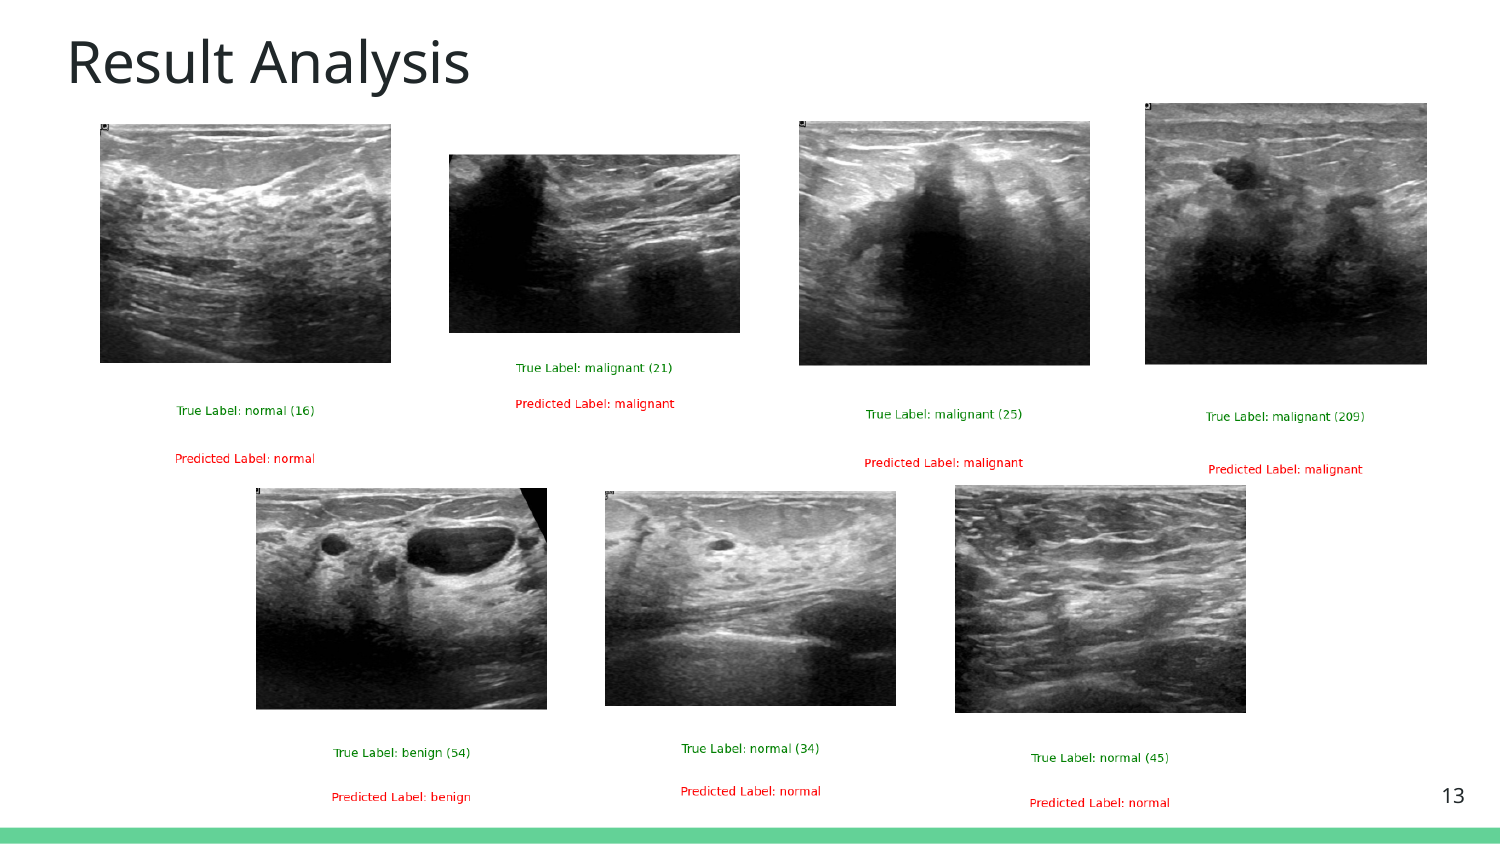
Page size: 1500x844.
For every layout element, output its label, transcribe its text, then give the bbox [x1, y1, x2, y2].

picture [91, 95, 1434, 819]
slide_number ‹#› [1389, 764, 1480, 830]
title Result Analysis [51, 10, 1449, 127]
